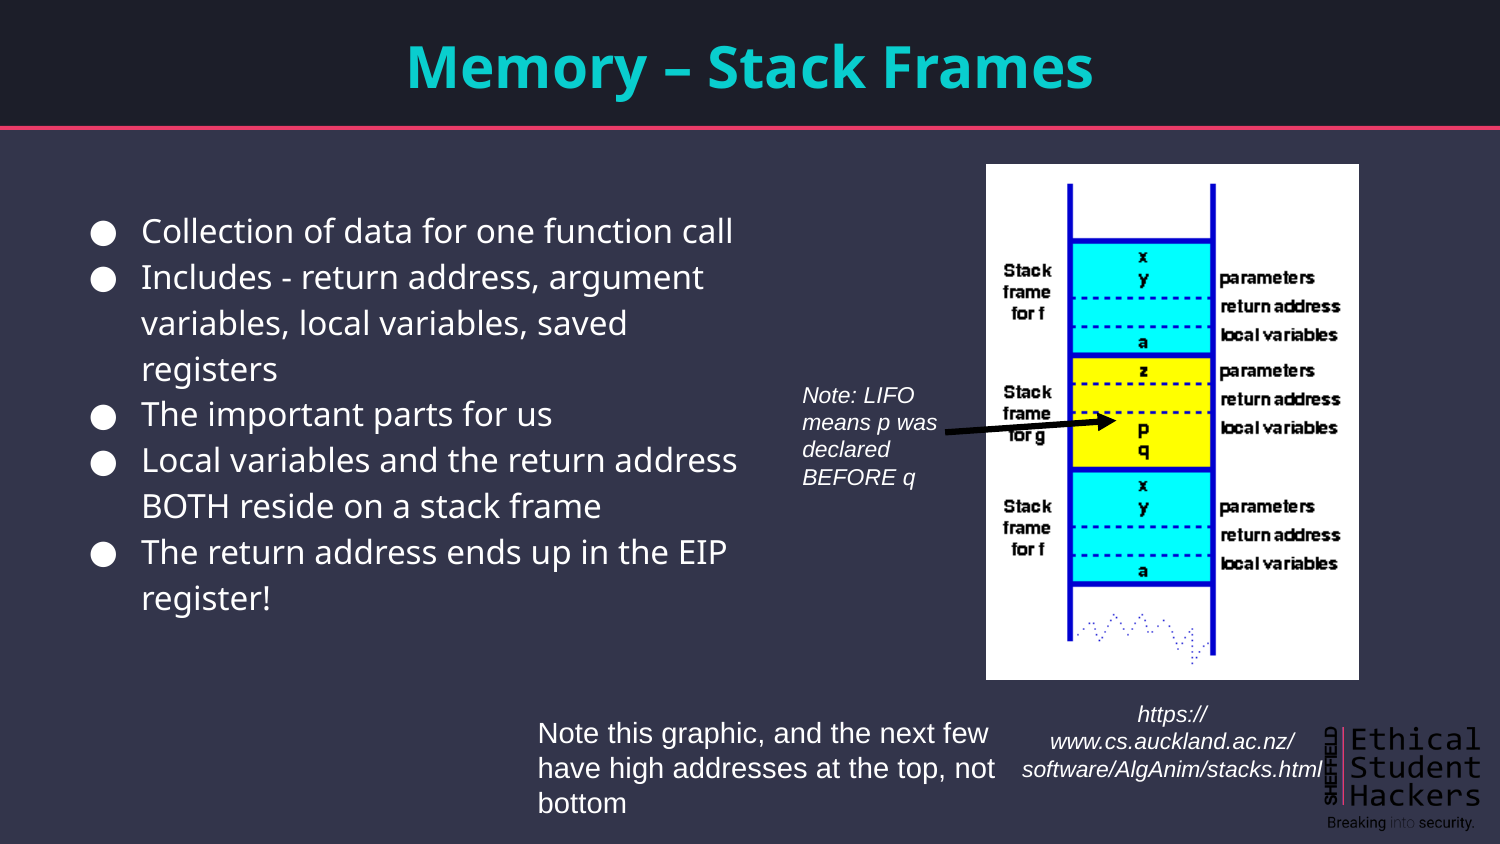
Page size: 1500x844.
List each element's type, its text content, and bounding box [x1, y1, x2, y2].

picture [985, 164, 1359, 680]
text_box Note this graphic, and the next few have high addresses at the top, not bottom [522, 706, 1052, 827]
title Memory – Stack Frames [141, 15, 1359, 111]
picture [1307, 709, 1500, 844]
list Collection of data for one function call Includes - return address, argument variables, local variables, saved registers The important parts for us Local variables and the return address BOTH reside on a stack frame The return address ends up in the EIP register! [51, 189, 788, 750]
text_box https://www.cs.auckland.ac.nz/software/AlgAnim/stacks.html [1006, 692, 1339, 790]
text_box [944, 420, 1117, 433]
text_box Note: LIFO means p was declared BEFORE q [787, 372, 953, 498]
